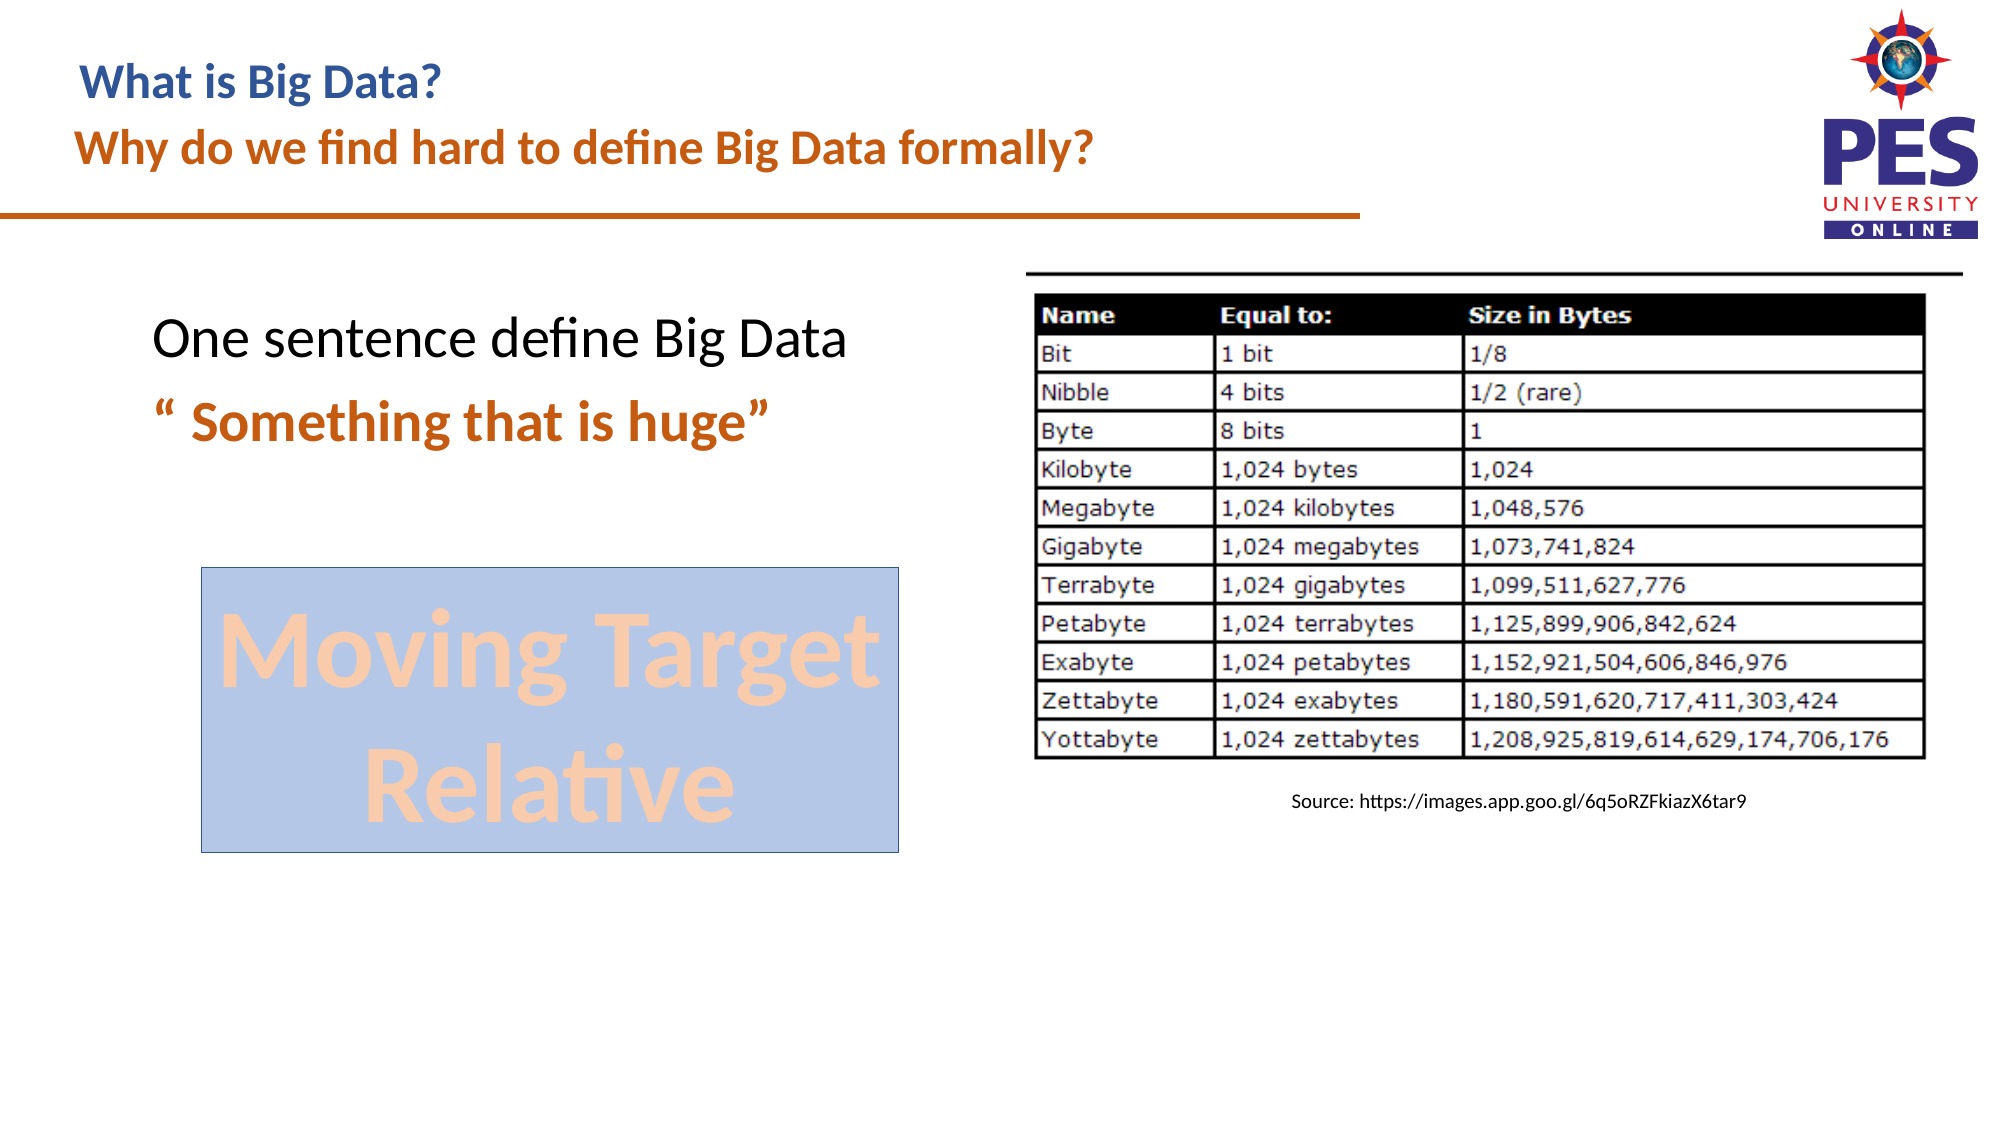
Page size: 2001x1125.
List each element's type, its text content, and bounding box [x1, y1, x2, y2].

list One sentence define Big Data “ Something that is huge” [137, 299, 931, 629]
text_box Moving Target Relative [201, 567, 899, 853]
picture [1026, 271, 1963, 772]
text_box What is Big Data? [64, 41, 1295, 117]
text_box Source: https://images.app.goo.gl/6q5oRZFkiazX6tar9 [1051, 780, 1988, 820]
text_box Why do we find hard to define Big Data formally? [59, 107, 1372, 182]
picture [1824, 8, 1978, 239]
